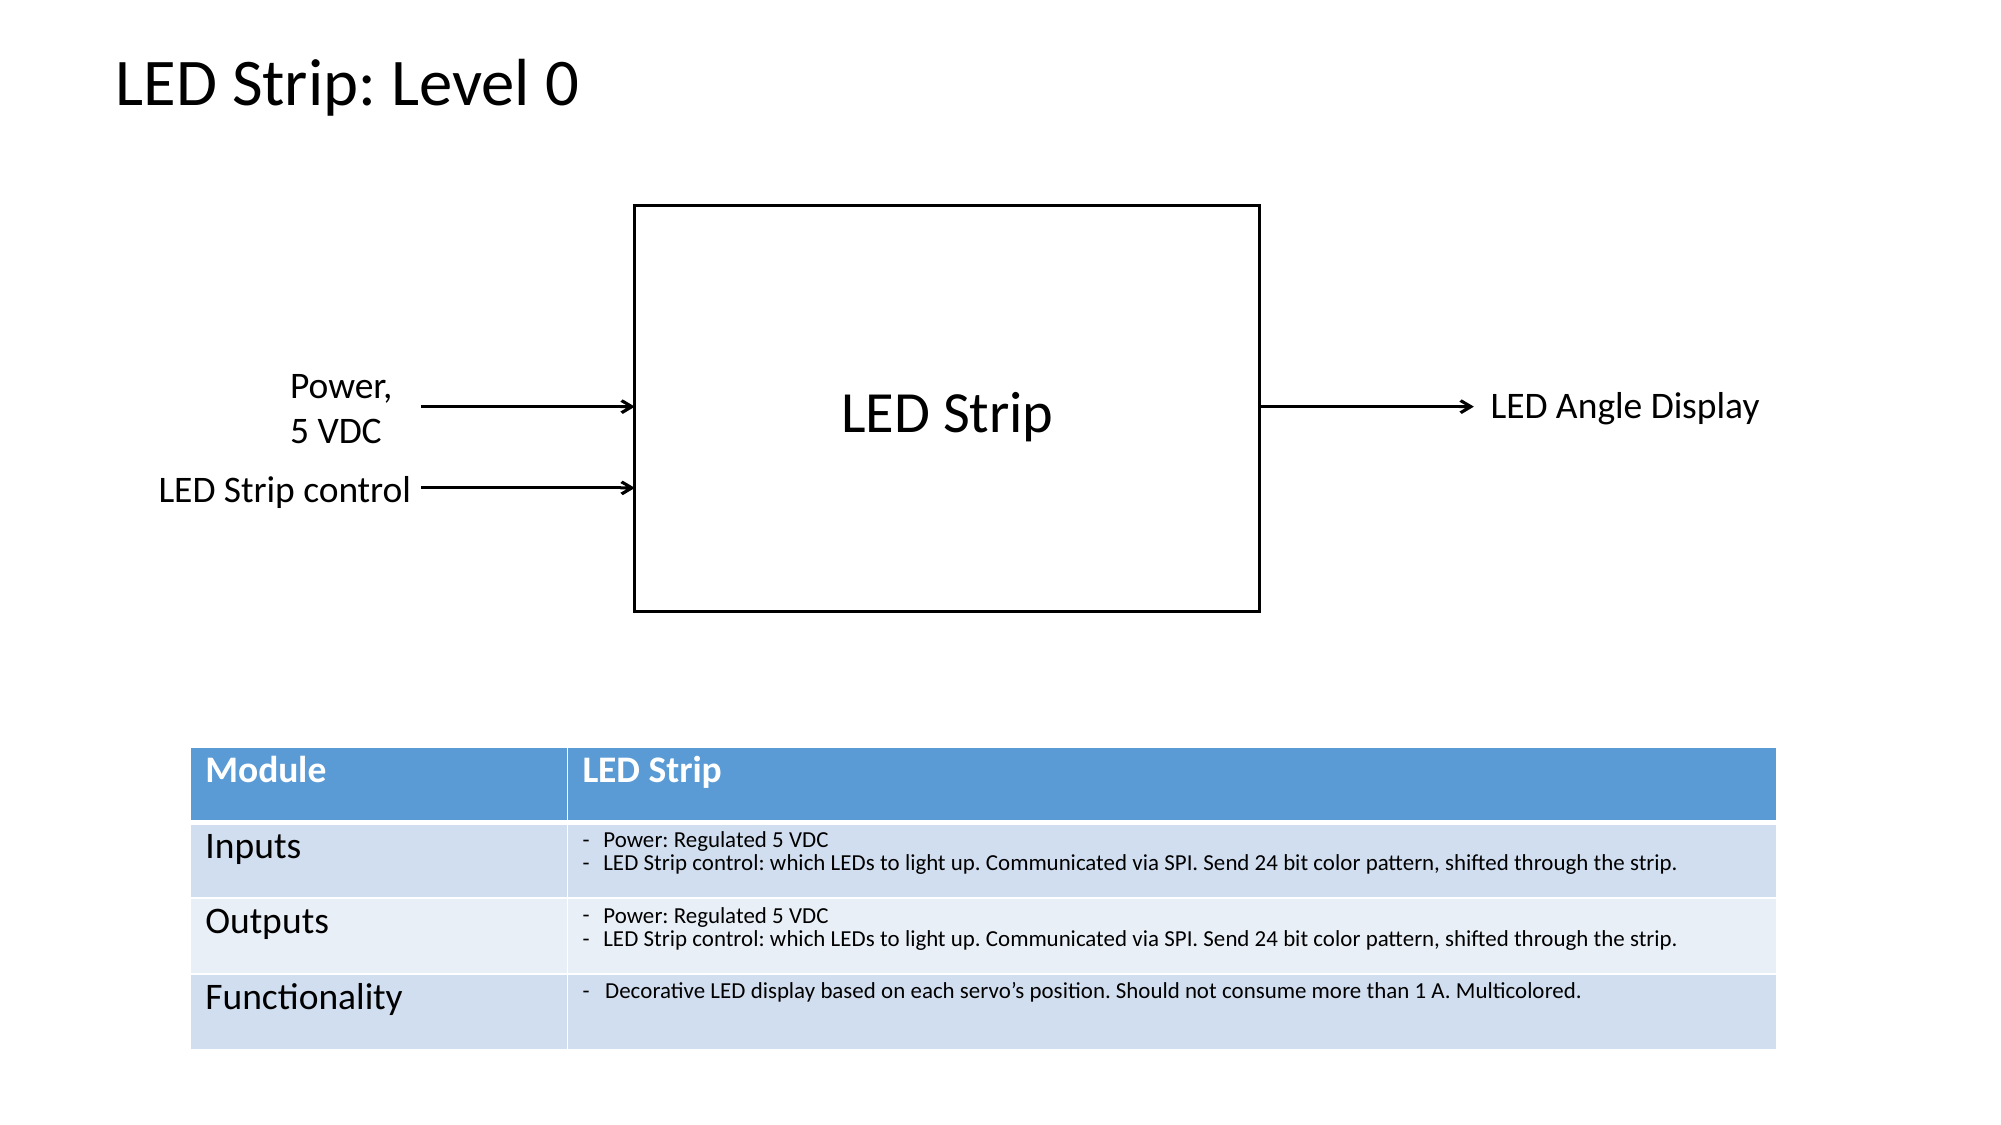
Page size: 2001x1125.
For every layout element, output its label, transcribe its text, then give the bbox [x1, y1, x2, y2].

text_box LED Strip: Level 0 [100, 31, 595, 126]
text_box Power, 5 VDC [275, 353, 416, 457]
table_cell Power: Regulated 5 VDC LED Strip control: which LEDs to light up. Communicated via SPI. Send 24 bit color pattern, shifted through the strip. [568, 899, 1776, 973]
table_cell Power: Regulated 5 VDC LED Strip control: which LEDs to light up. Communicated via SPI. Send 24 bit color pattern, shifted through the strip. [568, 825, 1776, 897]
text_box LED Strip [634, 204, 1261, 613]
text_box LED Angle Display [1475, 373, 1775, 434]
text_box LED Strip control [143, 457, 427, 518]
table_cell - Decorative LED display based on each servo’s position. Should not consume more than 1 A. Multicolored. [568, 975, 1776, 1049]
table_cell Inputs [191, 825, 567, 897]
table_header LED Strip [568, 748, 1776, 820]
table_cell Outputs [191, 899, 567, 973]
table_header Module [191, 748, 567, 820]
table_cell Functionality [191, 975, 567, 1049]
